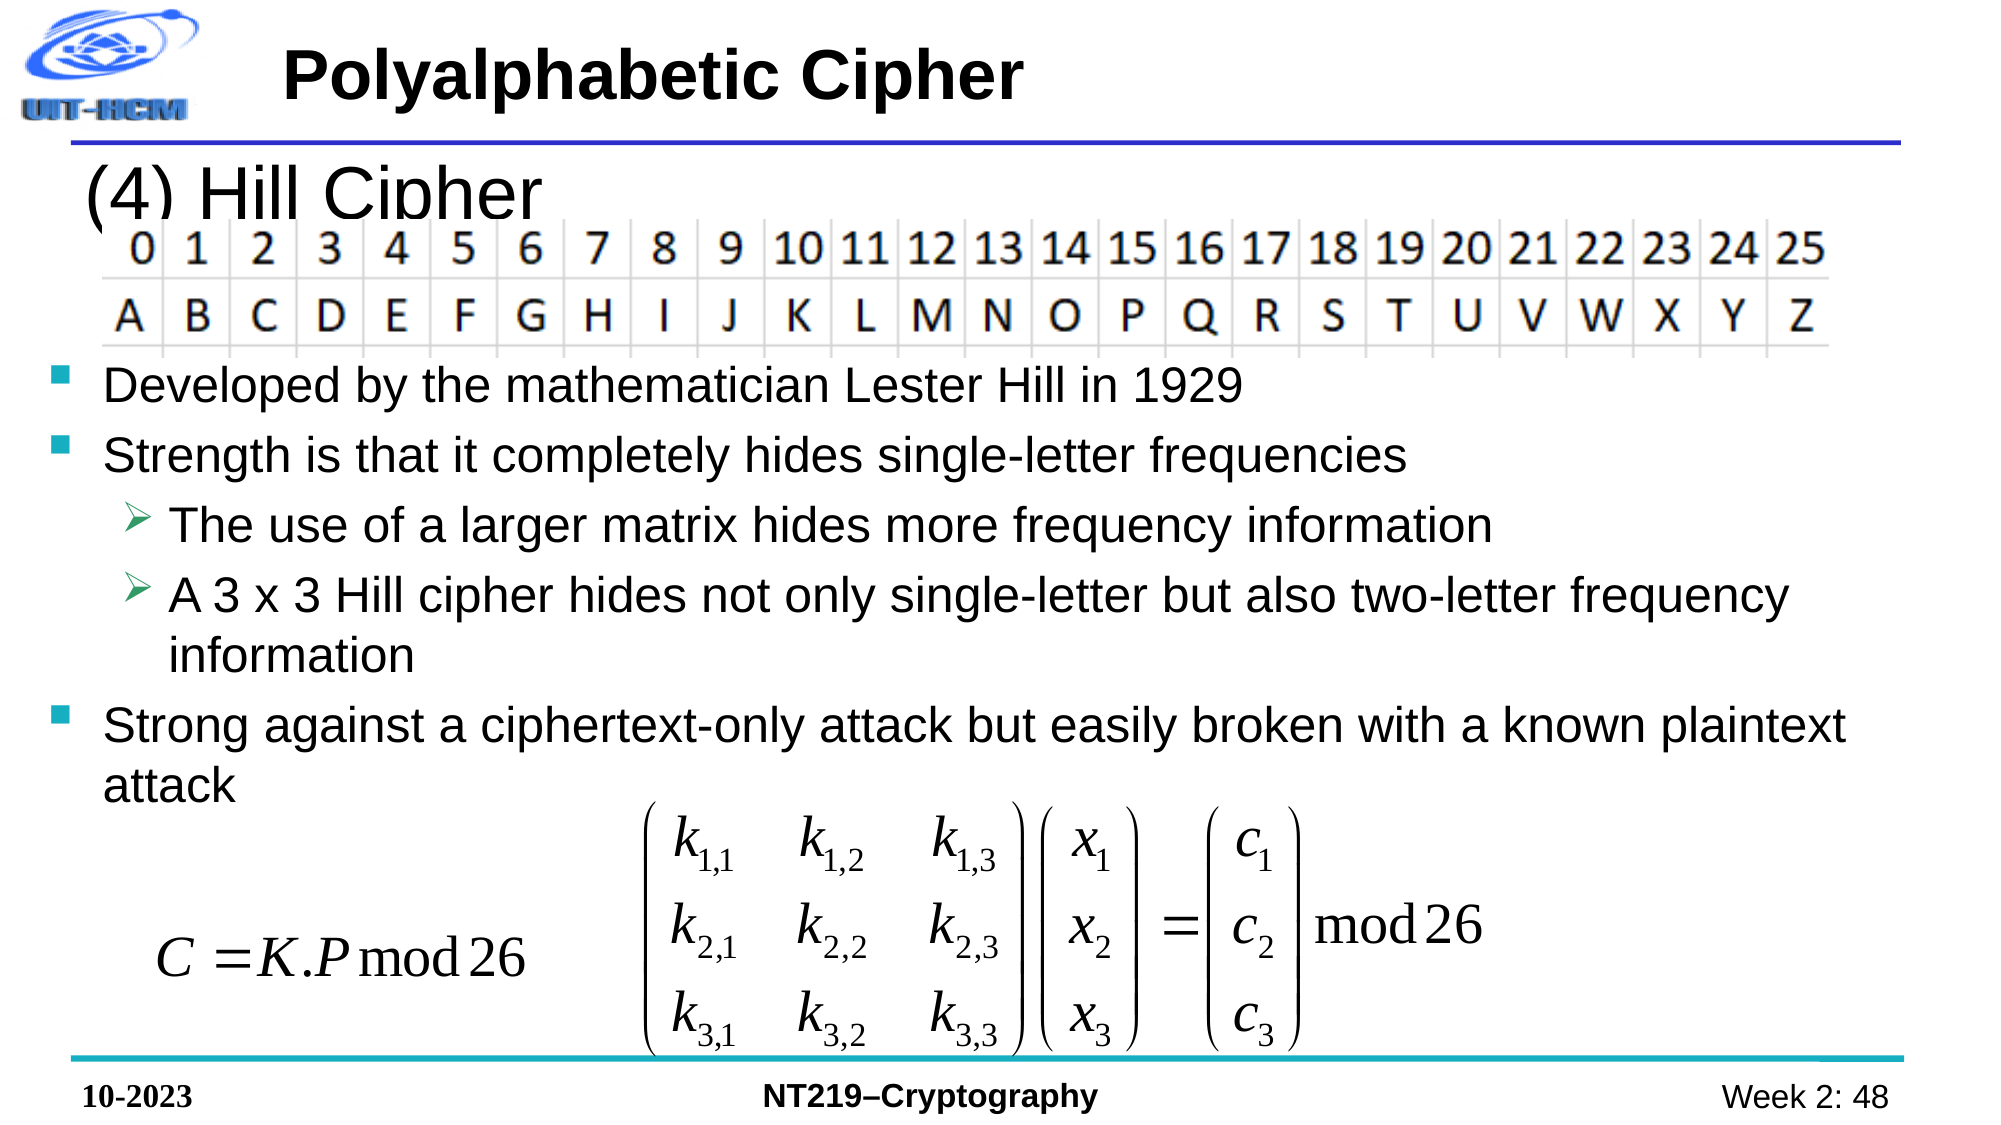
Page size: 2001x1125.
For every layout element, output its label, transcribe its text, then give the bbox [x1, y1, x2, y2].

picture [101, 219, 1829, 359]
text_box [152, 930, 531, 983]
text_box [637, 795, 1487, 1063]
picture [0, 0, 221, 132]
list Developed by the mathematician Lester Hill in 1929 Strength is that it completely hides single-letter frequencies The use of a larger matrix hides more frequency information A 3 x 3 Hill cipher hides not only single-letter but also two-letter frequency information Strong against a ciphertext-only attack but easily broken with a known plaintext attack [31, 344, 1898, 998]
title (4) Hill Cipher [69, 88, 1420, 292]
text_box Polyalphabetic Cipher [267, 21, 1532, 122]
